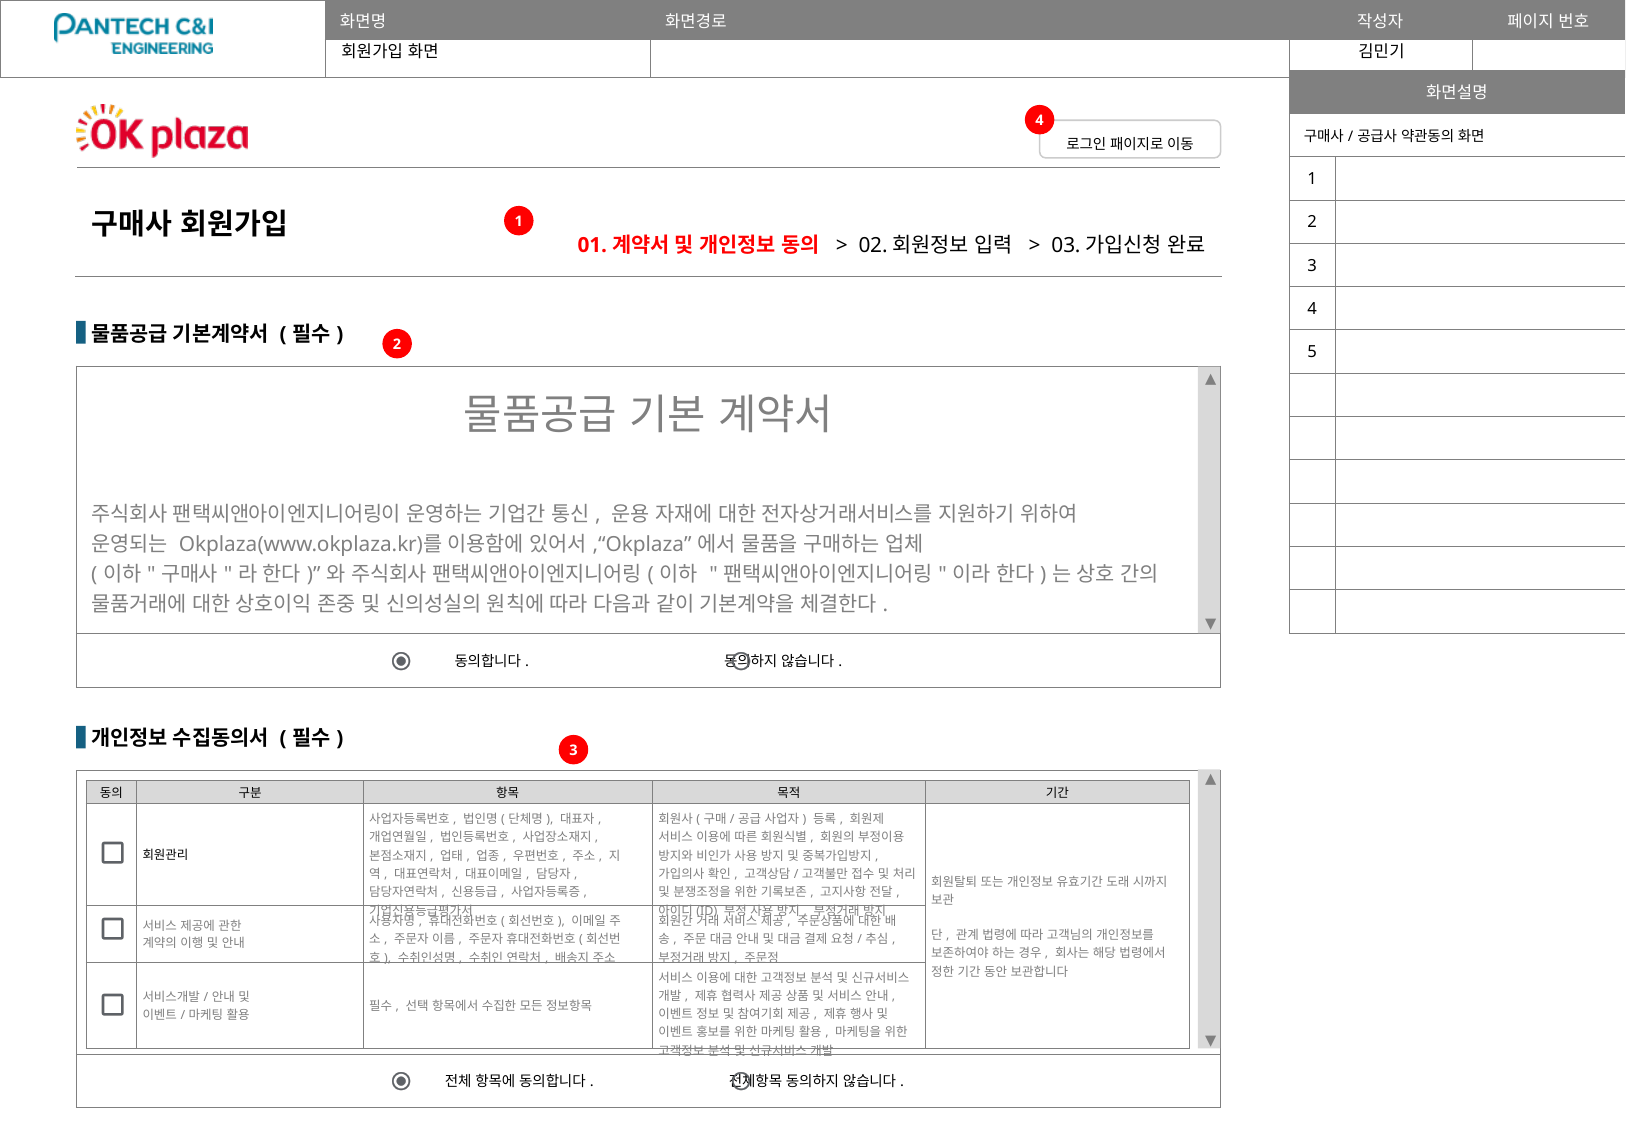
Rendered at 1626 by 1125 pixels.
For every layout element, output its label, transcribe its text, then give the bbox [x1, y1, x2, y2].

table_cell 물품공급 기본 계약서 주식회사 팬택씨앤아이엔지니어링이 운영하는 기업간 통신, 운용 자재에 대한 전자상거래서비스를 지원하기 위하여 운영되는 Okplaza(www.okplaza.kr)를 이용함에 있어서,“Okplaza”에서 물품을 구매하는 업체 (이하"구매사"라 한다)”와 주식회사 팬택씨앤아이엔지니어링(이하 "팬택씨앤아이엔지니어링"이라 한다)는 상호 간의 물품거래에 대한 상호이익 존중 및 신의성실의 원칙에 따라 다음과 같이 기본계약을 체결한다. [77, 367, 1197, 633]
table_cell 1 [1290, 157, 1335, 200]
table_cell 4 [1290, 287, 1335, 329]
table_cell 회원탈퇴 또는 개인정보 유효기간 도래 시까지 보관 단, 관계 법령에 따라 고객님의 개인정보를 보존하여야 하는 경우, 회사는 해당 법령에서 정한 기간 동안 보관합니다 [926, 804, 1189, 1048]
picture [389, 1069, 413, 1093]
table_cell [1290, 590, 1335, 633]
table_cell [1336, 417, 1625, 459]
table_cell 2 [1290, 201, 1335, 243]
table_cell [1336, 244, 1625, 286]
table_header 동의 [87, 781, 136, 803]
table_cell [1336, 590, 1625, 633]
table_cell [1336, 374, 1625, 416]
picture [54, 13, 213, 54]
table_cell 전체 항목에 동의합니다. 전체항목 동의하지 않습니다. [77, 1055, 1220, 1107]
table_cell 필수, 선택 항목에서 수집한 모든 정보항목 [364, 963, 652, 1048]
table_cell 서비스 제공에 관한 계약의 이행 및 안내 [137, 906, 363, 962]
table_cell [1336, 157, 1625, 200]
text_box 로그인 패이지로 이동 [1039, 120, 1221, 158]
text_box [75, 319, 87, 345]
text_box 4 [1024, 104, 1055, 135]
text_box 회원가입 화면 [326, 33, 649, 68]
text_box 01.계약서 및 개인정보 동의 > 02.회원정보 입력 > 03.가입신청 완료 [519, 221, 1221, 266]
picture [729, 1069, 753, 1093]
table_cell [1336, 504, 1625, 546]
table_cell [87, 804, 136, 905]
table_cell 3 [1290, 244, 1335, 286]
picture [98, 989, 128, 1019]
table_cell [87, 906, 136, 962]
table_cell [1290, 460, 1335, 503]
table_header 구매사 회원가입 [77, 168, 1220, 276]
table_cell 서비스 이용에 대한 고객정보 분석 및 신규서비스 개발, 제휴 협력사 제공 상품 및 서비스 안내, 이벤트 정보 및 참여기회 제공, 제휴 행사 및 이벤트 홍보를 위한 마케팅 활용, 마케팅을 위한 고객정보 분석 및 신규서비스 개발 [653, 963, 925, 1048]
table_cell 사용자명, 휴대전화번호(회선번호), 이메일 주소, 주문자 이름, 주문자 휴대전화번호(회선번호), 수취인성명, 수취인 연락처, 배송지 주소 [364, 906, 652, 962]
table_header 기간 [926, 781, 1189, 803]
table_cell [1290, 504, 1335, 546]
picture [98, 913, 128, 944]
table_cell [1336, 330, 1625, 373]
table_cell 서비스개발/안내 및 이벤트/마케팅 활용 [137, 963, 363, 1048]
table_header 항목 [364, 781, 652, 803]
table_header 물품공급 기본계약서 (필수) [77, 299, 1220, 366]
picture [729, 649, 753, 673]
text_box [75, 724, 87, 750]
table_cell 동의합니다. 동의하지 않습니다. [77, 634, 1220, 687]
table_header 구분 [137, 781, 363, 803]
table_cell [1336, 287, 1625, 329]
table_header 목적 [653, 781, 925, 803]
table_cell 회원사(구매/공급 사업자) 등록, 회원제 서비스 이용에 따른 회원식별, 회원의 부정이용 방지와 비인가 사용 방지 및 중복가입방지, 가입의사 확인, 고객상담/고객불만 접수 및 처리 및 분쟁조정을 위한 기록보존, 고지사항 전달, 아이디(ID) 부정 사용 방지, 부정거래 방지 [653, 804, 925, 905]
text_box ▲ ▼ [1197, 366, 1221, 634]
table_header 개인정보 수집동의서 (필수) [77, 703, 1220, 770]
text_box 3 [558, 734, 589, 765]
table_cell 구매사/공급사 약관동의 화면 [1290, 114, 1625, 156]
table_cell 사업자등록번호, 법인명(단체명), 대표자, 개업연월일, 법인등록번호, 사업장소재지, 본점소재지, 업태, 업종, 우편번호, 주소, 지역, 대표연락처, 대표이메일, 담당자, 담당자연락처, 신용등급, 사업자등록증, 기업신용등급평가서 [364, 804, 652, 905]
table_cell [1336, 460, 1625, 503]
table_header 화면설명 [1290, 71, 1625, 113]
table_cell [87, 963, 136, 1048]
table_cell 5 [1290, 330, 1335, 373]
table_cell [1290, 547, 1335, 589]
table_cell 회원관리 [137, 804, 363, 905]
table_cell [77, 771, 1220, 1054]
picture [389, 649, 413, 673]
table_cell [1290, 374, 1335, 416]
text_box 2 [382, 328, 412, 359]
table_cell 회원간 거래 서비스 제공, 주문상품에 대한 배송, 주문 대금 안내 및 대금 결제 요청/추심, 부정거래 방지, 주문정 [653, 906, 925, 962]
table_cell [1336, 547, 1625, 589]
table_cell [1336, 201, 1625, 243]
picture [97, 838, 128, 868]
picture [75, 104, 248, 159]
table_cell [1290, 417, 1335, 459]
text_box ▲ ▼ [1197, 769, 1221, 1049]
text_box 1 [504, 205, 534, 236]
